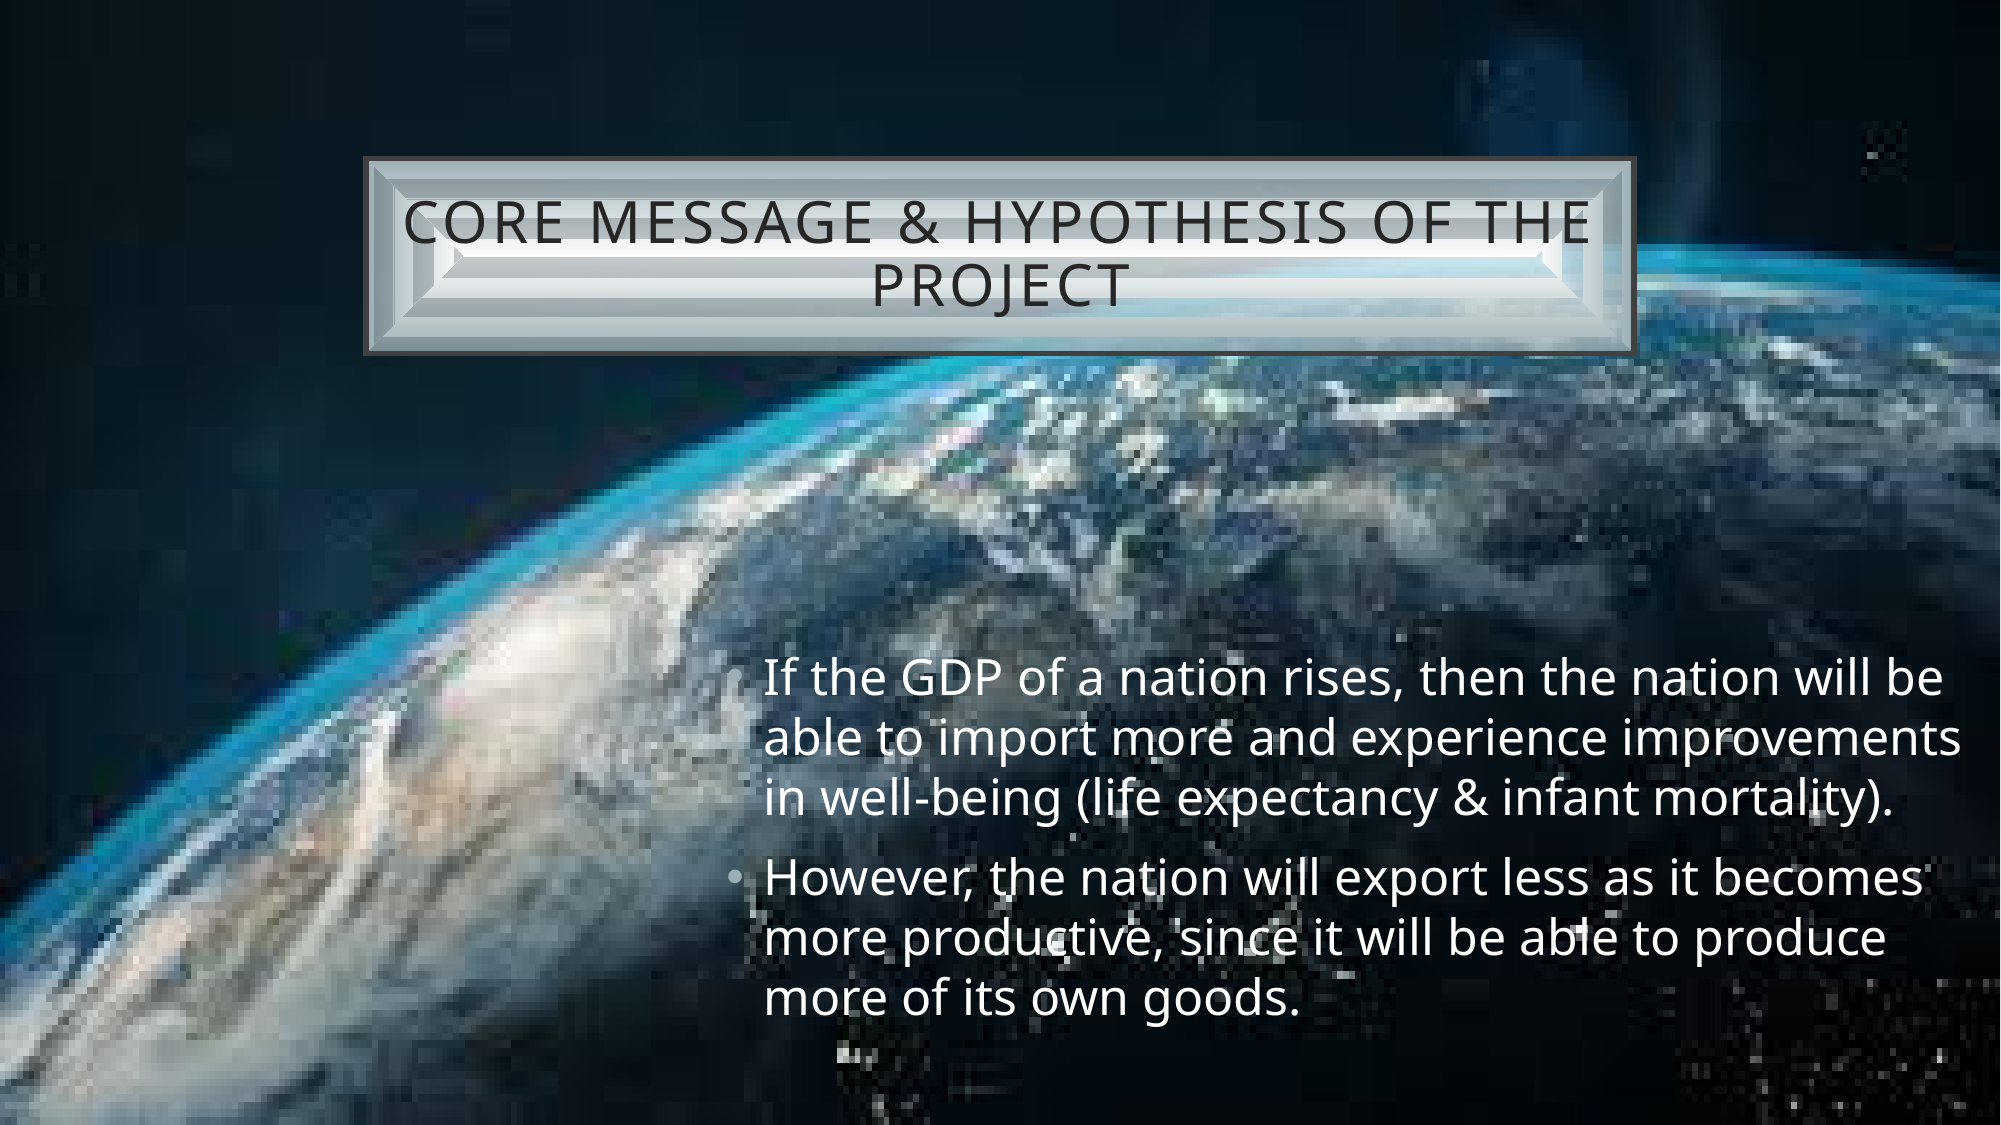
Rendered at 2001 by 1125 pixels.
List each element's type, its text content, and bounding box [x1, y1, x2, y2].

picture [0, 0, 2001, 1125]
list If the GDP of a nation rises, then the nation will be able to import more and experience improvements in well-being (life expectancy & infant mortality). However, the nation will export less as it becomes more productive, since it will be able to produce more of its own goods. [711, 637, 1980, 1035]
title Core Message & Hypothesis of the Project [363, 156, 1637, 356]
